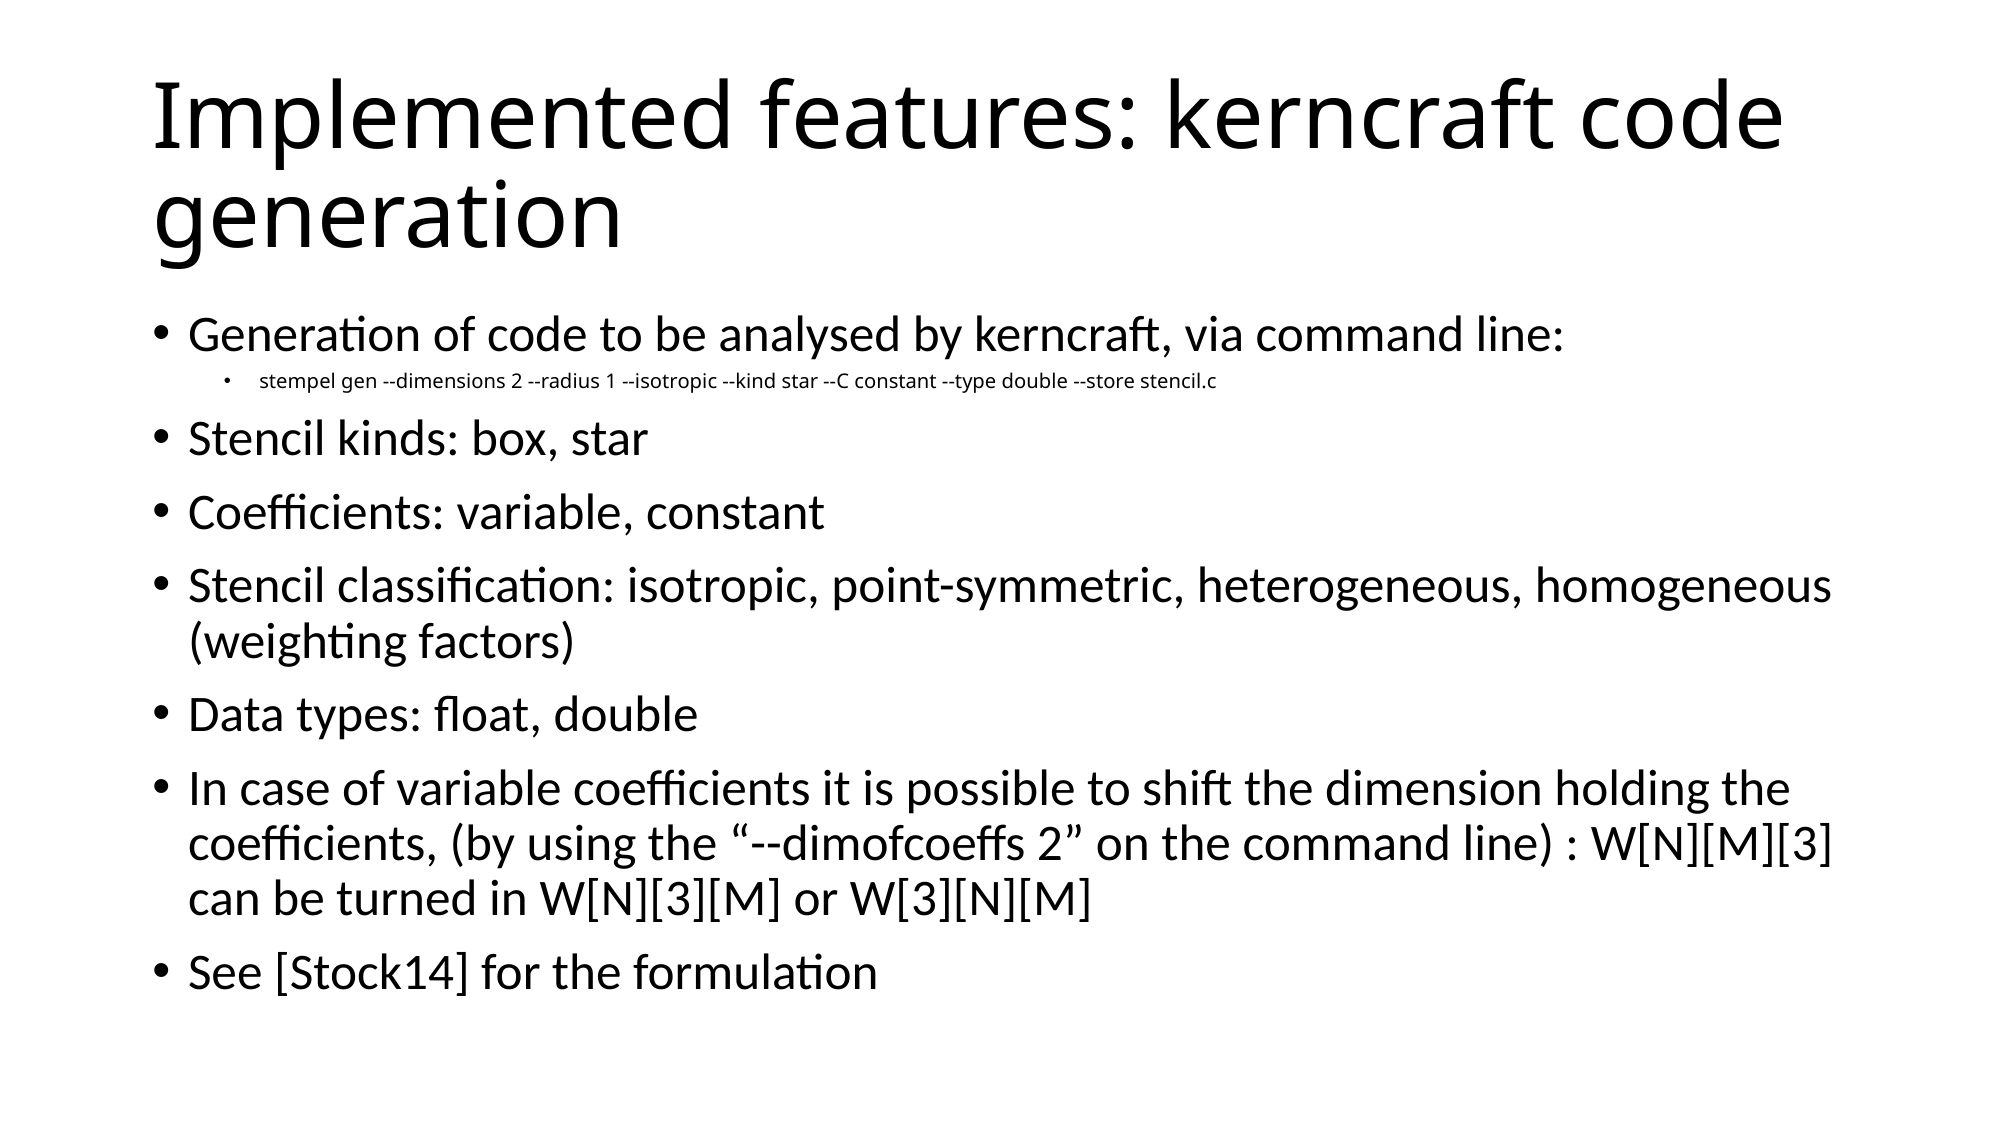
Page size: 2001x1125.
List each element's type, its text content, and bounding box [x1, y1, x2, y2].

title Implemented features: kerncraft code generation [137, 59, 1863, 278]
list Generation of code to be analysed by kerncraft, via command line: stempel gen --dimensions 2 --radius 1 --isotropic --kind star --C constant --type double --store stencil.c Stencil kinds: box, star Coefficients: variable, constant Stencil classification: isotropic, point-symmetric, heterogeneous, homogeneous (weighting factors) Data types: float, double In case of variable coefficients it is possible to shift the dimension holding the coefficients, (by using the “--dimofcoeffs 2” on the command line) : W[N][M][3] can be turned in W[N][3][M] or W[3][N][M] See [Stock14] for the formulation [137, 299, 1863, 1014]
